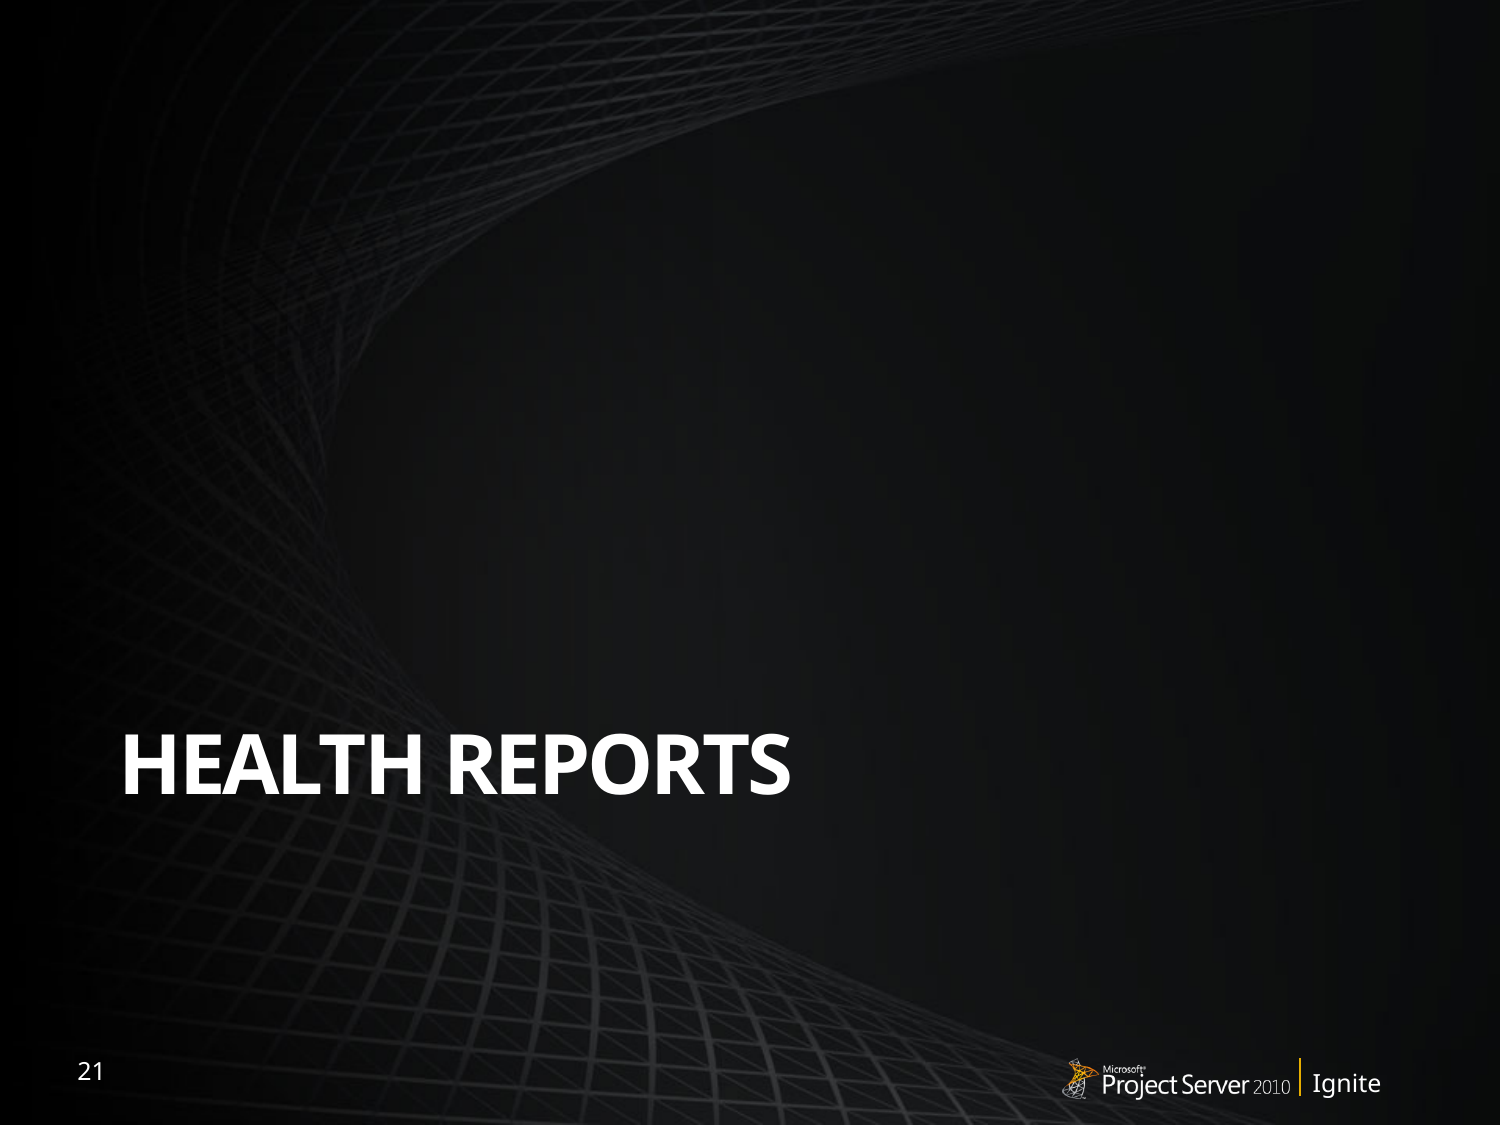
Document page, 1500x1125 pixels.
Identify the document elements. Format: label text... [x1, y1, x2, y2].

slide_number 21 [62, 1042, 413, 1103]
title Health Reports [118, 722, 1394, 911]
picture [0, 0, 1500, 1125]
